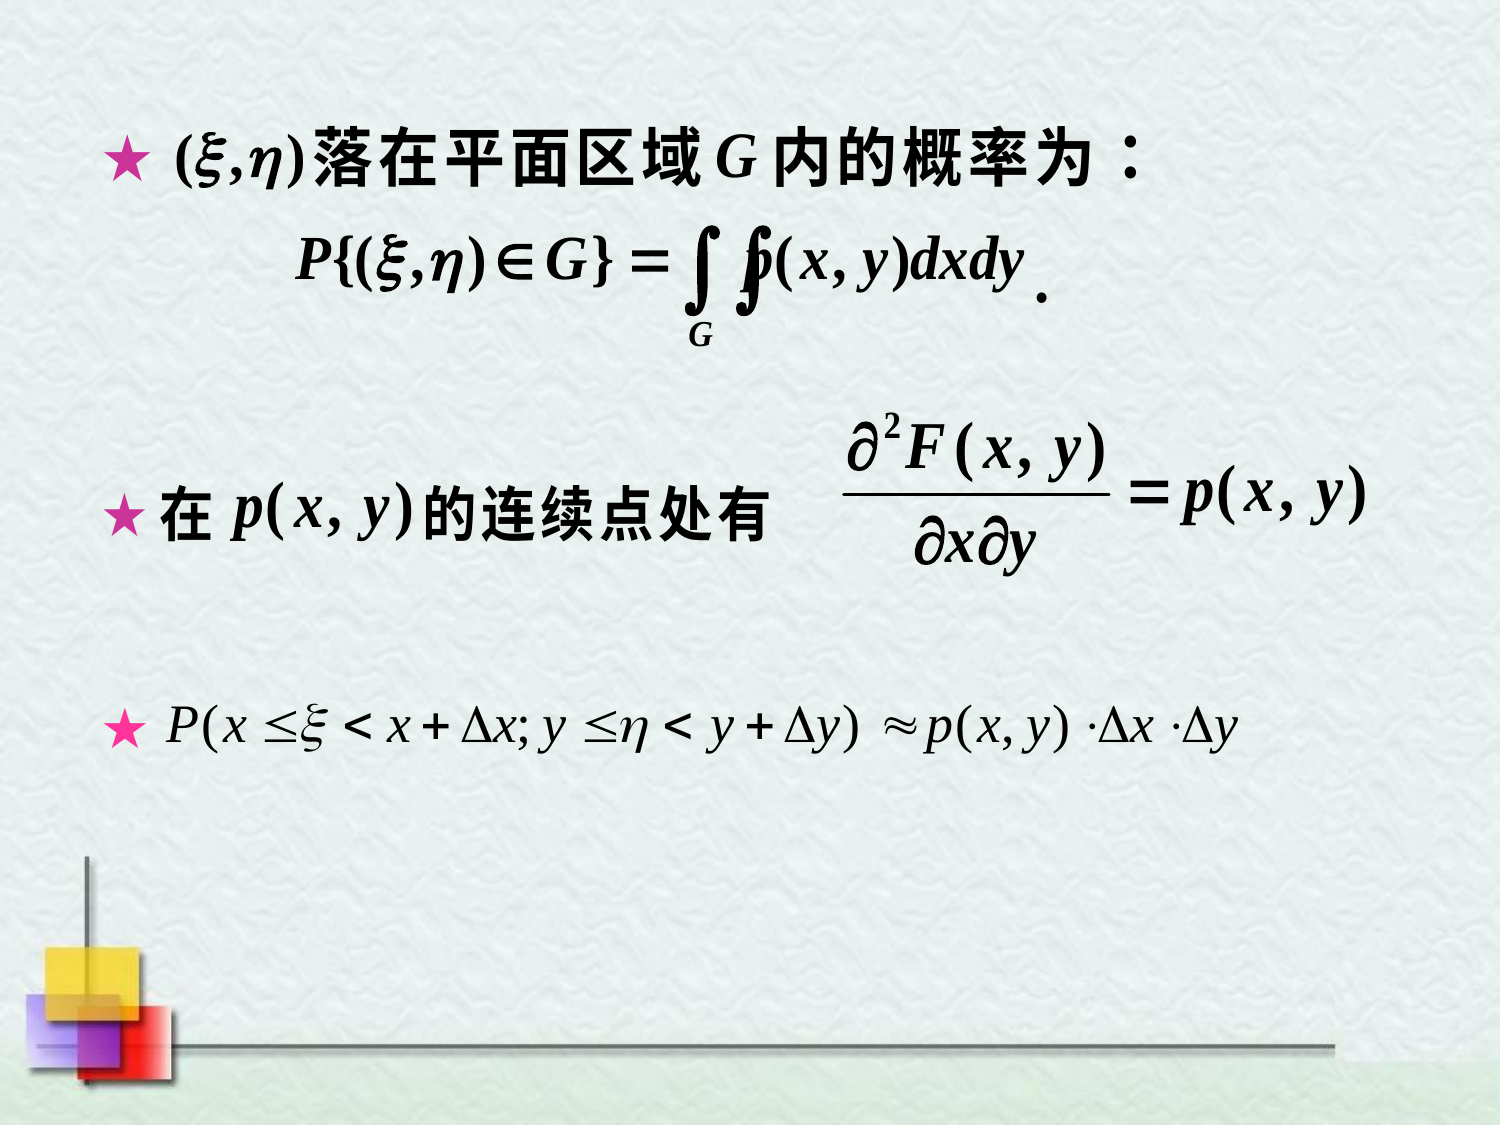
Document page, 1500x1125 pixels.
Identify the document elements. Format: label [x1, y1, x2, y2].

text_box [100, 113, 1377, 362]
text_box [100, 692, 1389, 880]
picture [0, 0, 1500, 1125]
text_box [99, 396, 1460, 729]
